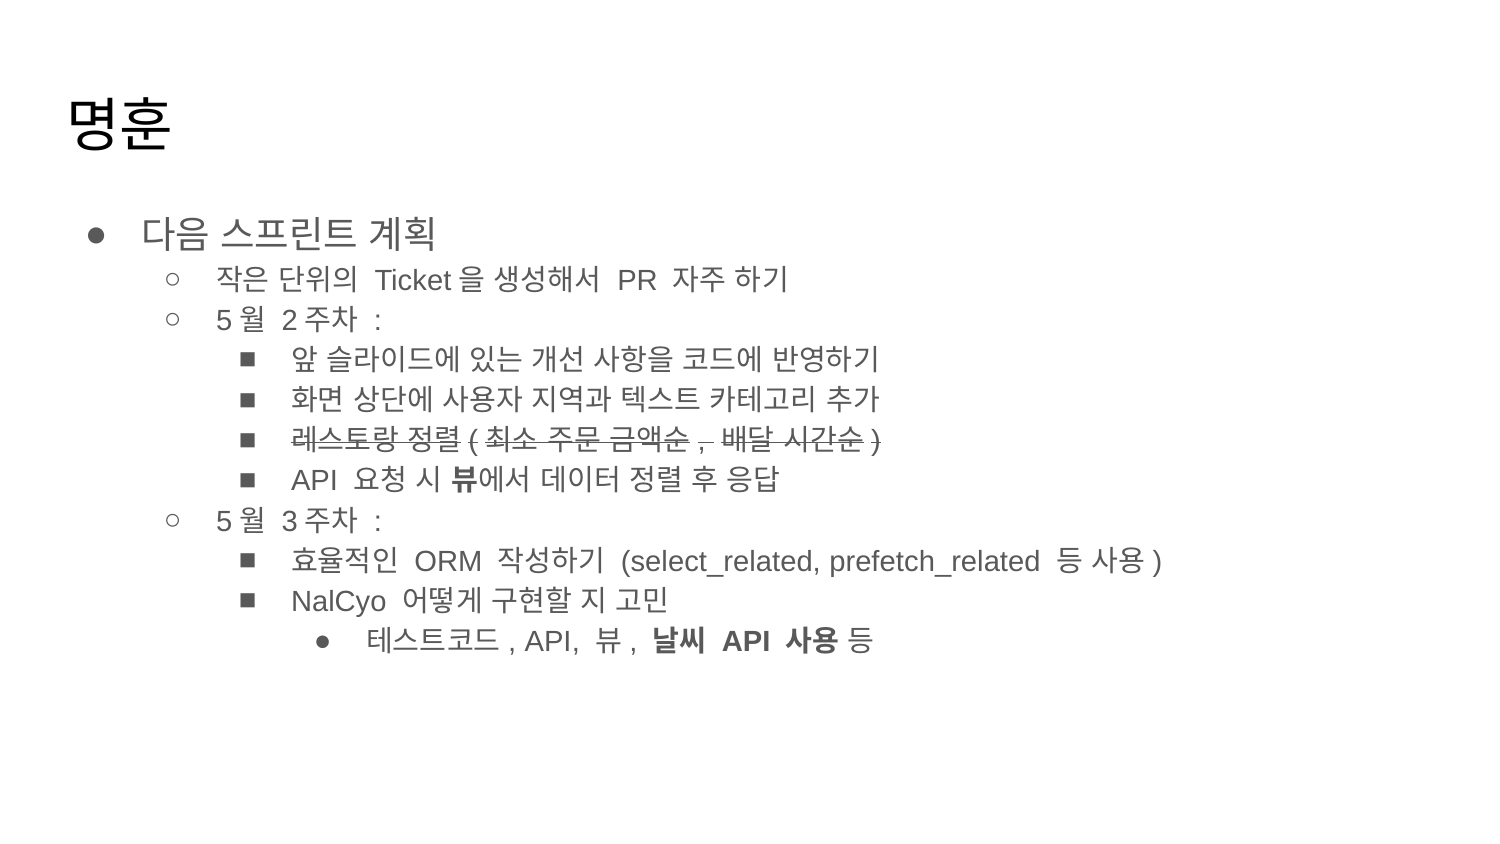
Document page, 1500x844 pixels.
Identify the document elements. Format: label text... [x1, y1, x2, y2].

title 명훈 [51, 72, 1449, 167]
list 다음 스프린트 계획 작은 단위의 Ticket을 생성해서 PR 자주 하기 5월 2주차 : 앞 슬라이드에 있는 개선 사항을 코드에 반영하기 화면 상단에 사용자 지역과 텍스트 카테고리 추가 레스토랑 정렬(최소 주문 금액순, 배달 시간순) API 요청 시 뷰에서 데이터 정렬 후 응답 5월 3주차 : 효율적인 ORM 작성하기 (select_related, prefetch_related 등 사용) NalCyo 어떻게 구현할 지 고민 테스트코드, API, 뷰, 날씨 API 사용 등 [51, 189, 1449, 750]
